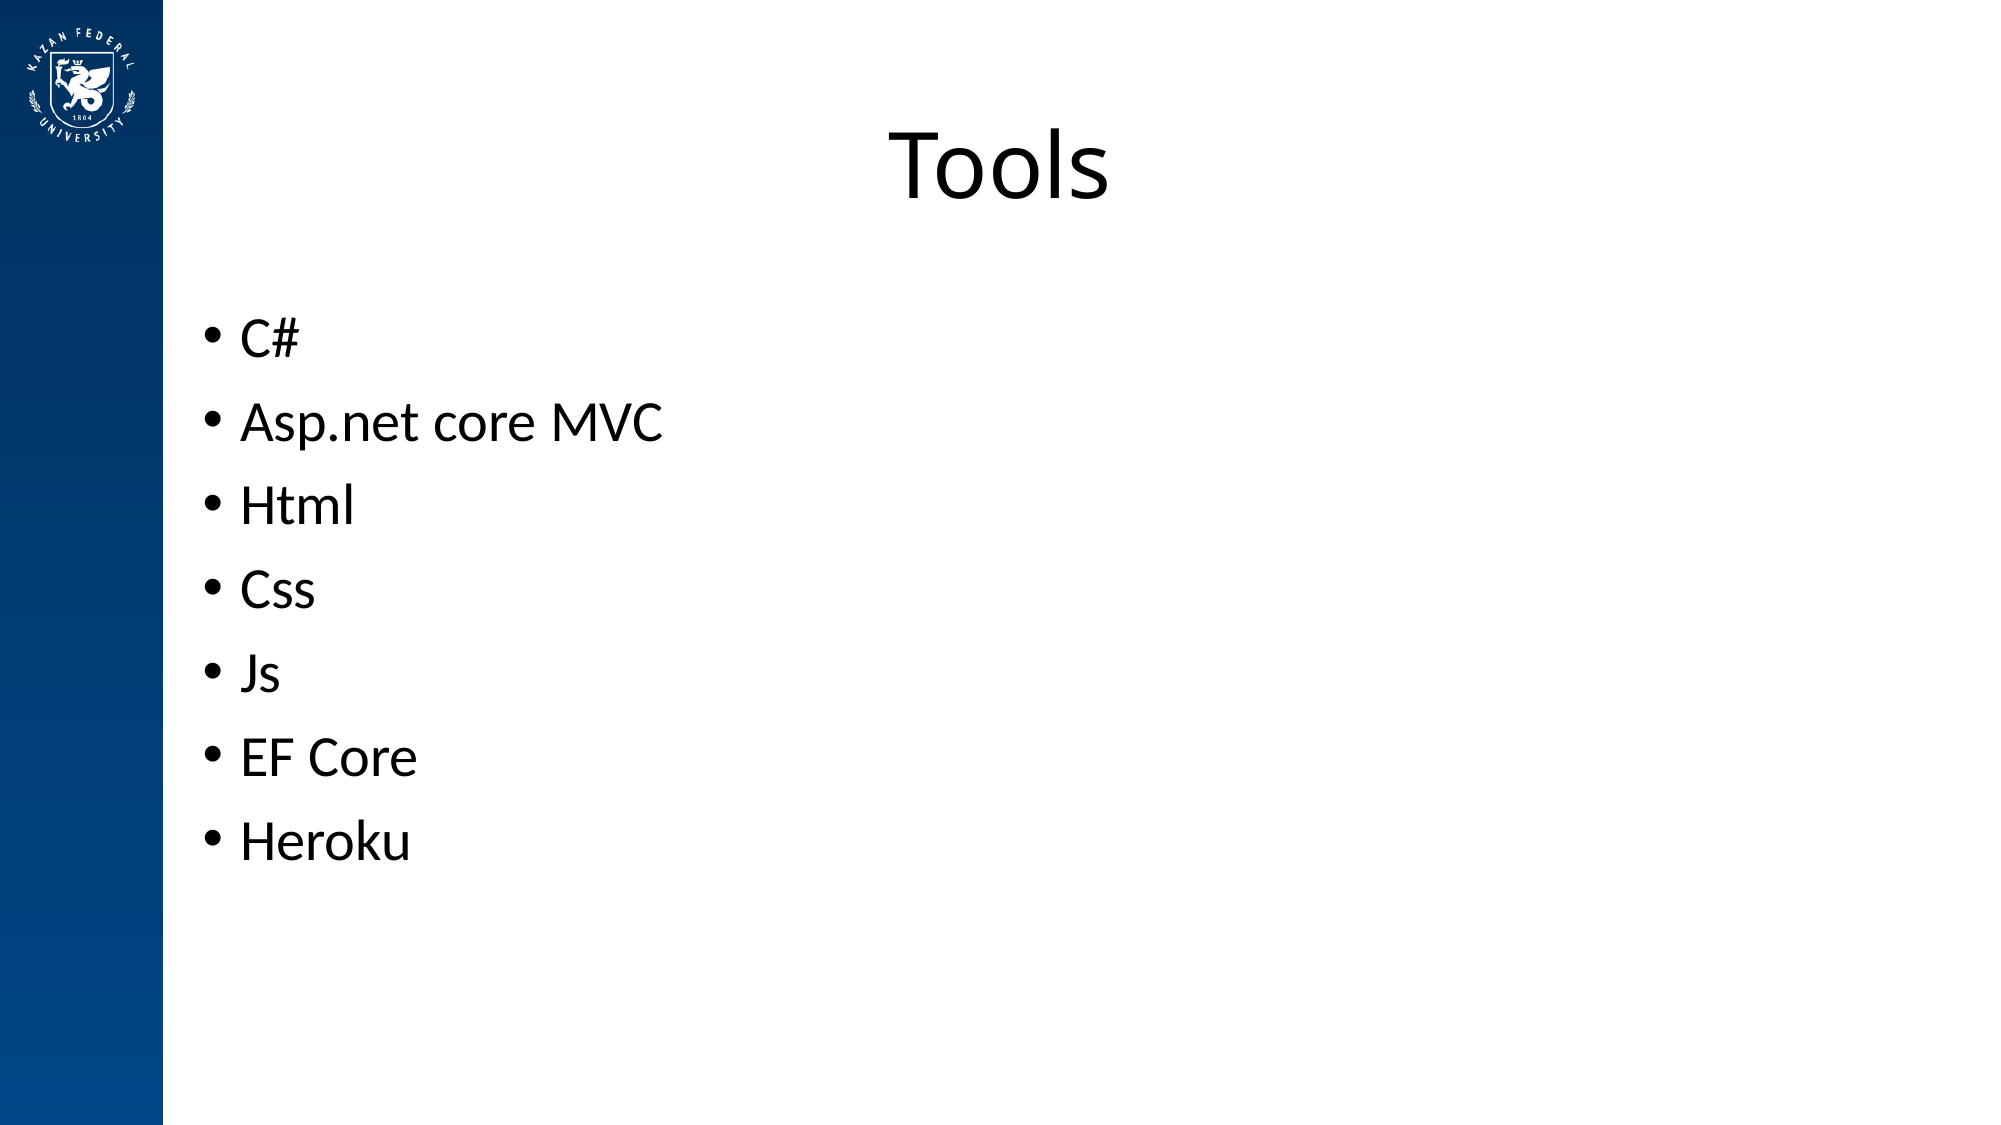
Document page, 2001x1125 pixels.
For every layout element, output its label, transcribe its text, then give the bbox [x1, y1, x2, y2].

title Tools [164, 59, 1863, 278]
picture [27, 28, 135, 142]
list C# Asp.net core MVC Html Css Js EF Core Heroku [187, 299, 1863, 1014]
text_box [0, 0, 164, 1125]
